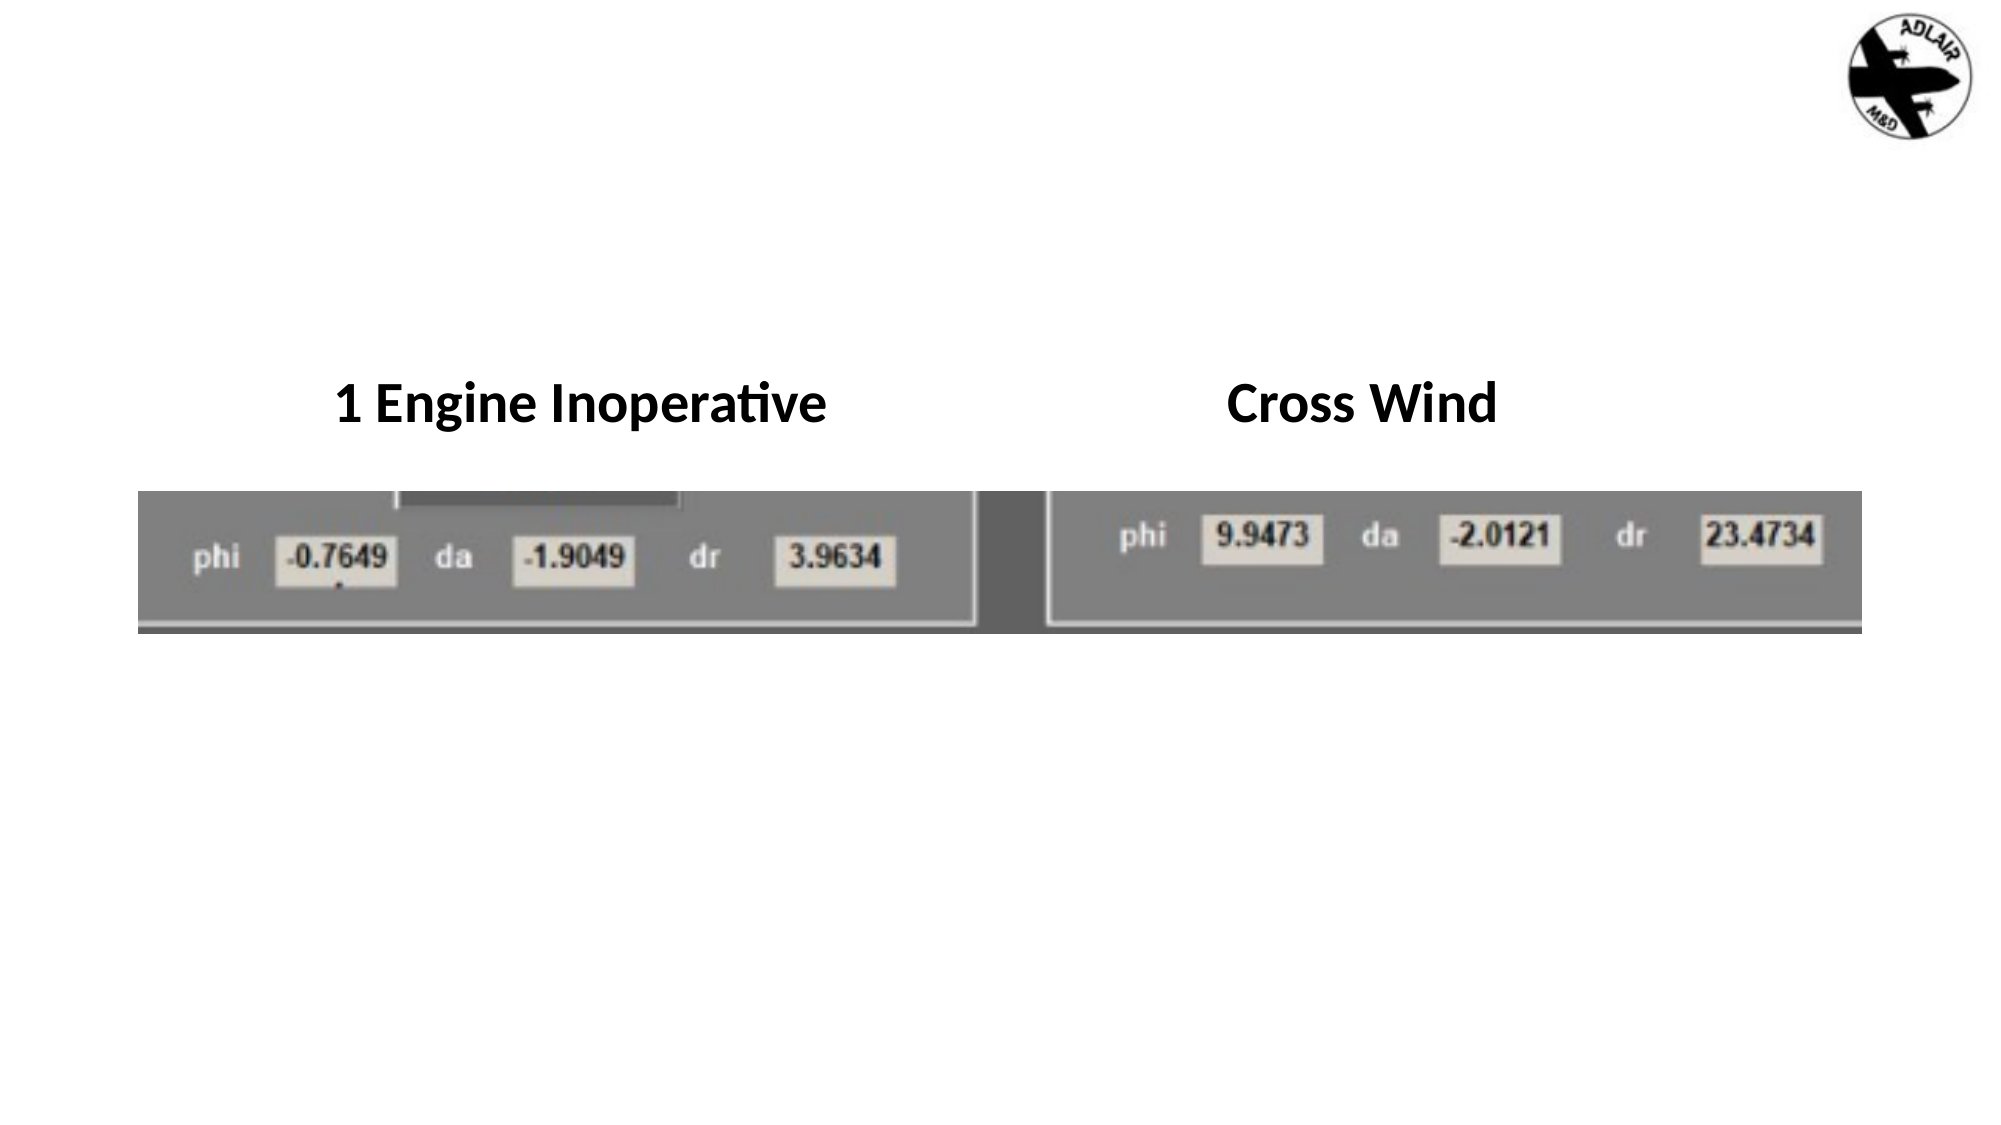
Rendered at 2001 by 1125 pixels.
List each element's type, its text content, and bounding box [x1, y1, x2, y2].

text_box 1 Engine Inoperative [318, 356, 878, 442]
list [138, 491, 1862, 634]
picture [1826, 0, 2000, 154]
text_box Cross Wind [1212, 356, 1663, 442]
